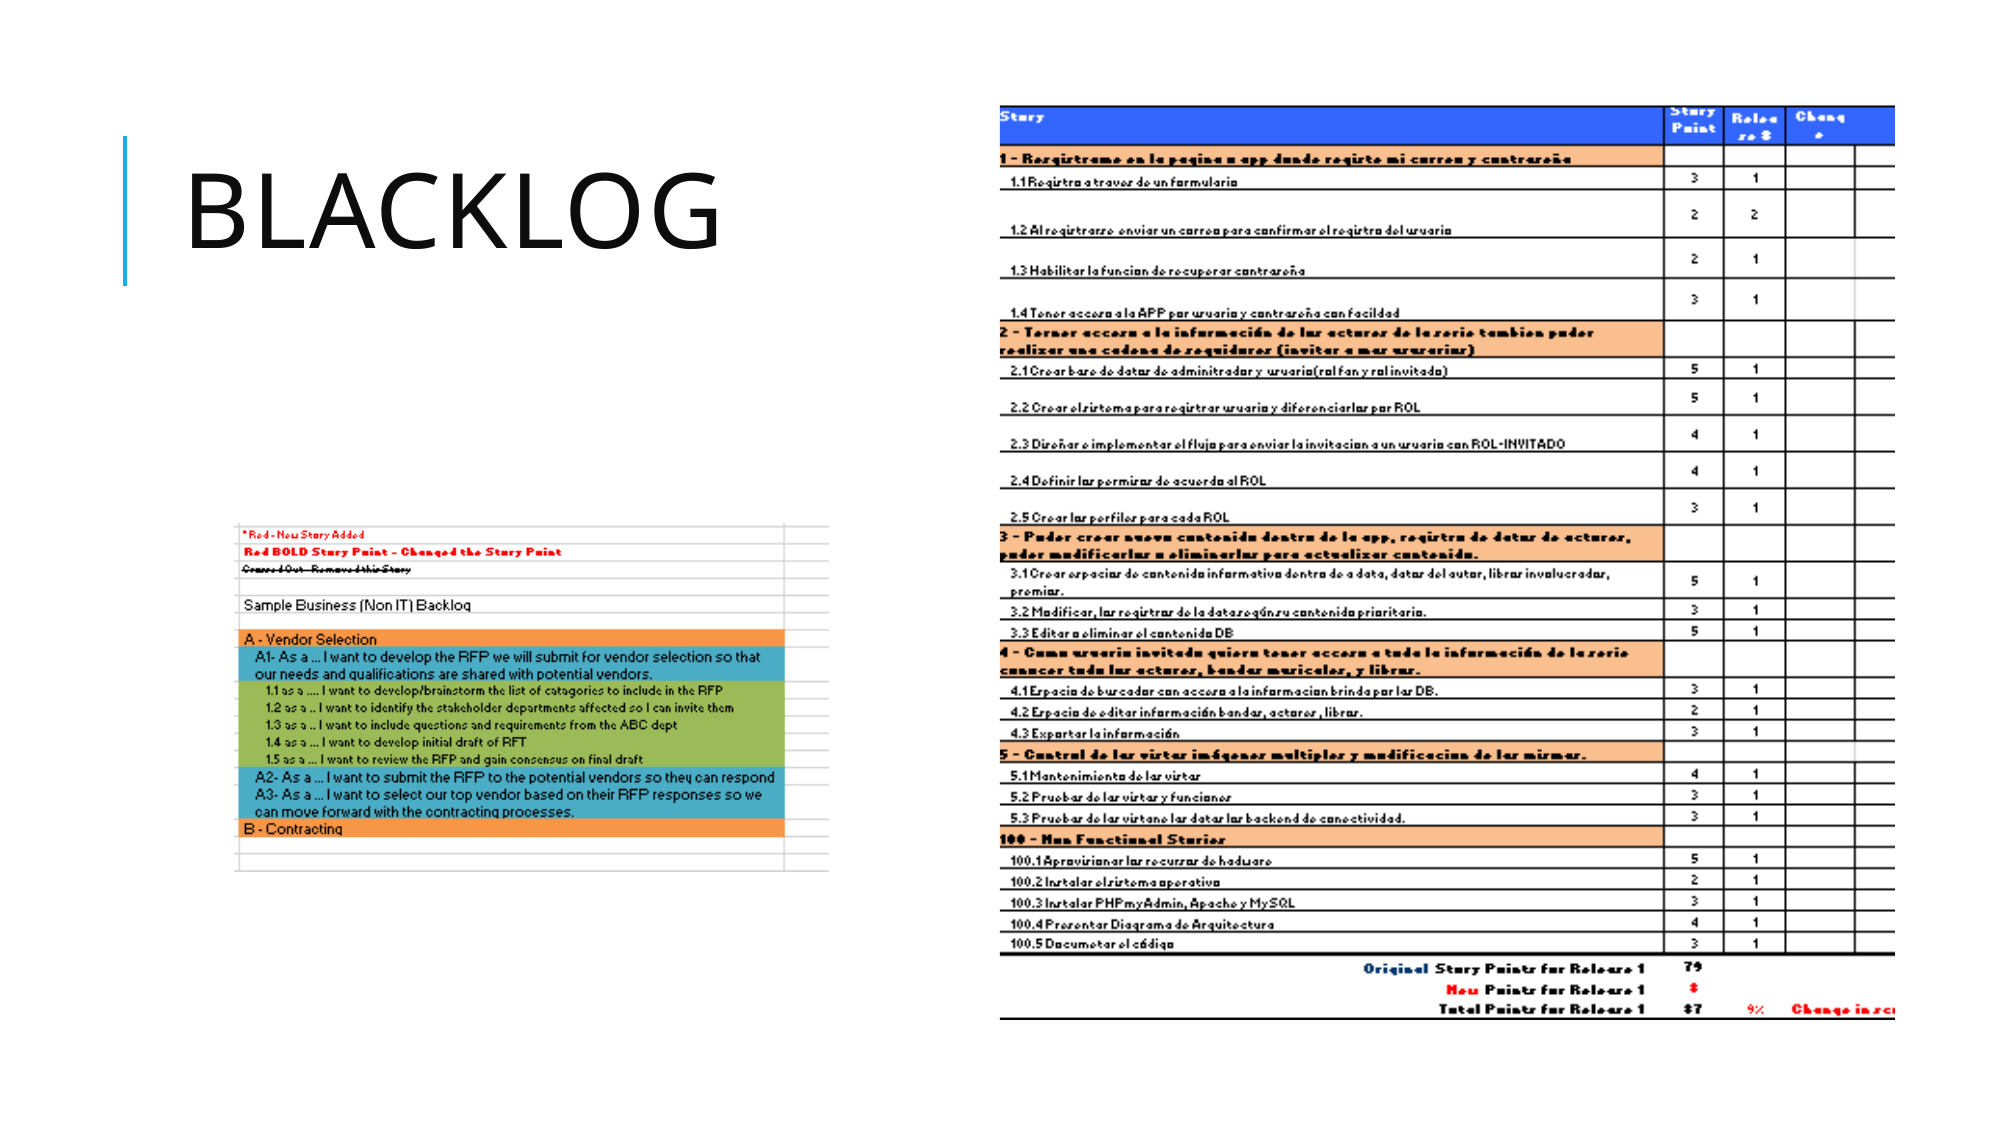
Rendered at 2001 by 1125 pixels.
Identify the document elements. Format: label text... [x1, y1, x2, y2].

picture [999, 104, 1896, 1021]
title blacklog [168, 96, 895, 342]
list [234, 523, 829, 872]
